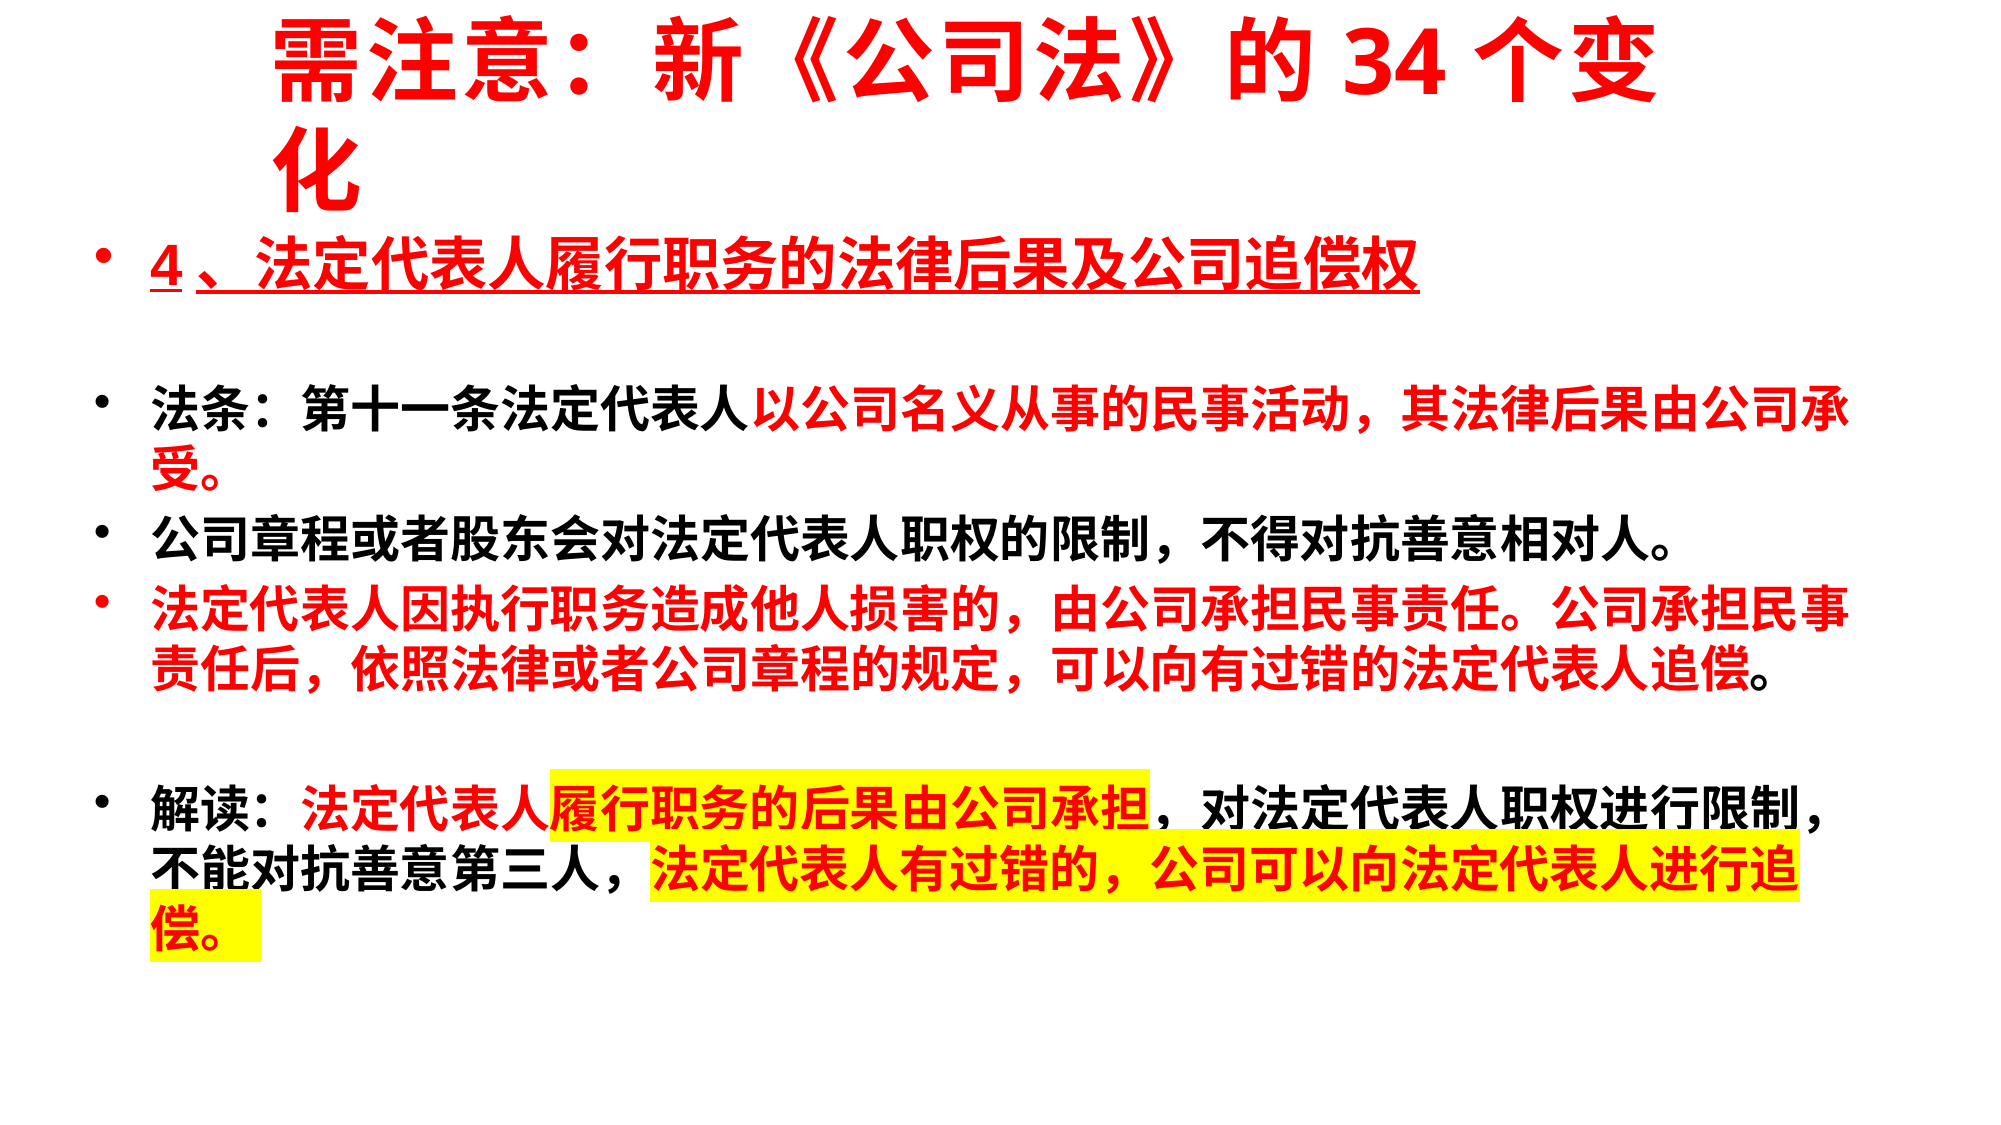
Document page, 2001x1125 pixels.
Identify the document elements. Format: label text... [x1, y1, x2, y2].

list 4、法定代表人履行职务的法律后果及公司追偿权 法条：第十一条法定代表人以公司名义从事的民事活动，其法律后果由公司承受。 公司章程或者股东会对法定代表人职权的限制，不得对抗善意相对人。 法定代表人因执行职务造成他人损害的，由公司承担民事责任。公司承担民事责任后，依照法律或者公司章程的规定，可以向有过错的法定代表人追偿。 解读：法定代表人履行职务的后果由公司承担，对法定代表人职权进行限制，不能对抗善意第三人，法定代表人有过错的，公司可以向法定代表人进行追偿。 [78, 219, 1910, 1005]
title 需注意：新《公司法》的34个变化 [255, 19, 1675, 207]
